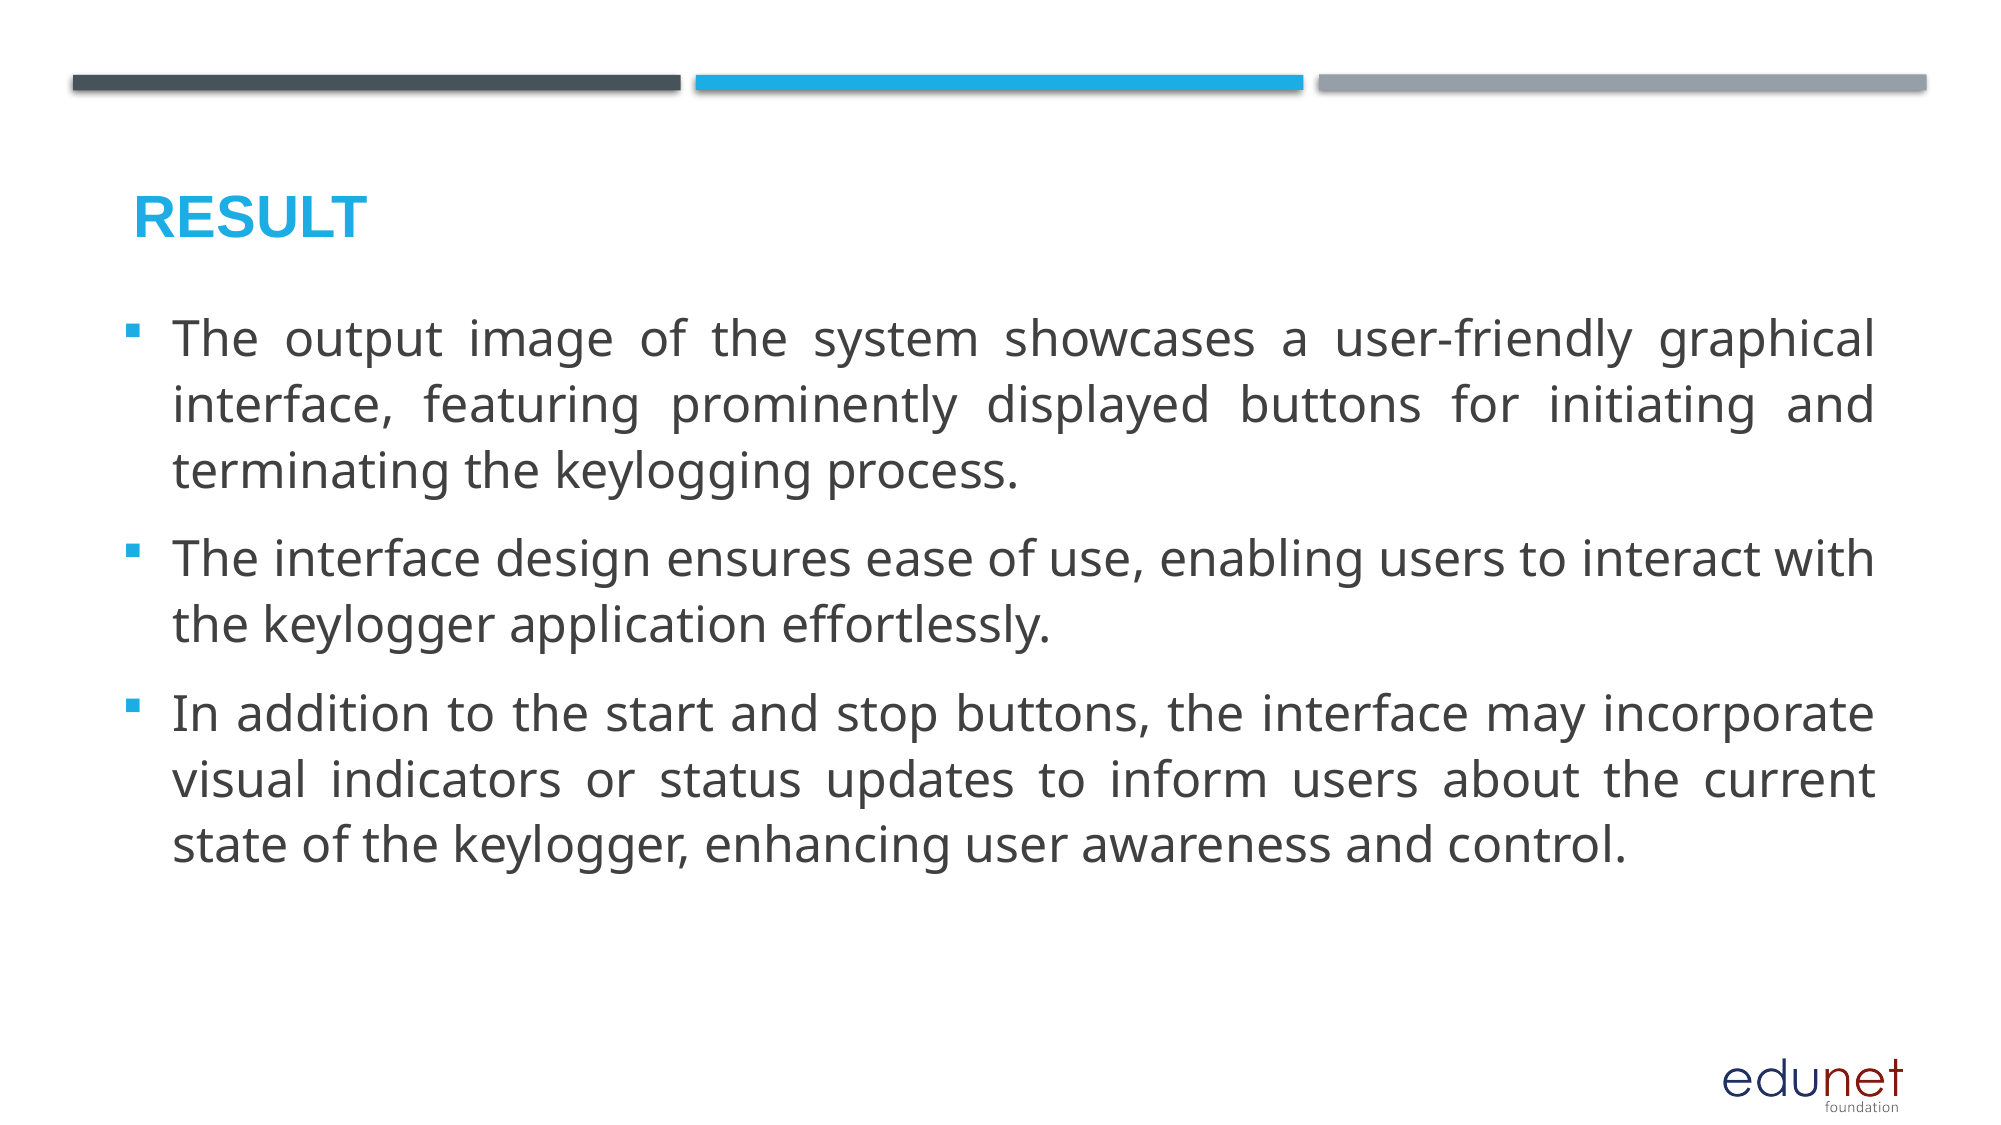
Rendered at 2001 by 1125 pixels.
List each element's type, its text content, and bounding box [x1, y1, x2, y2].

list The output image of the system showcases a user-friendly graphical interface, featuring prominently displayed buttons for initiating and terminating the keylogging process. The interface design ensures ease of use, enabling users to interact with the keylogger application effortlessly. In addition to the start and stop buttons, the interface may incorporate visual indicators or status updates to inform users about the current state of the keylogger, enhancing user awareness and control. [107, 218, 1893, 955]
title Result [118, 170, 1928, 258]
picture [1719, 1056, 1905, 1116]
